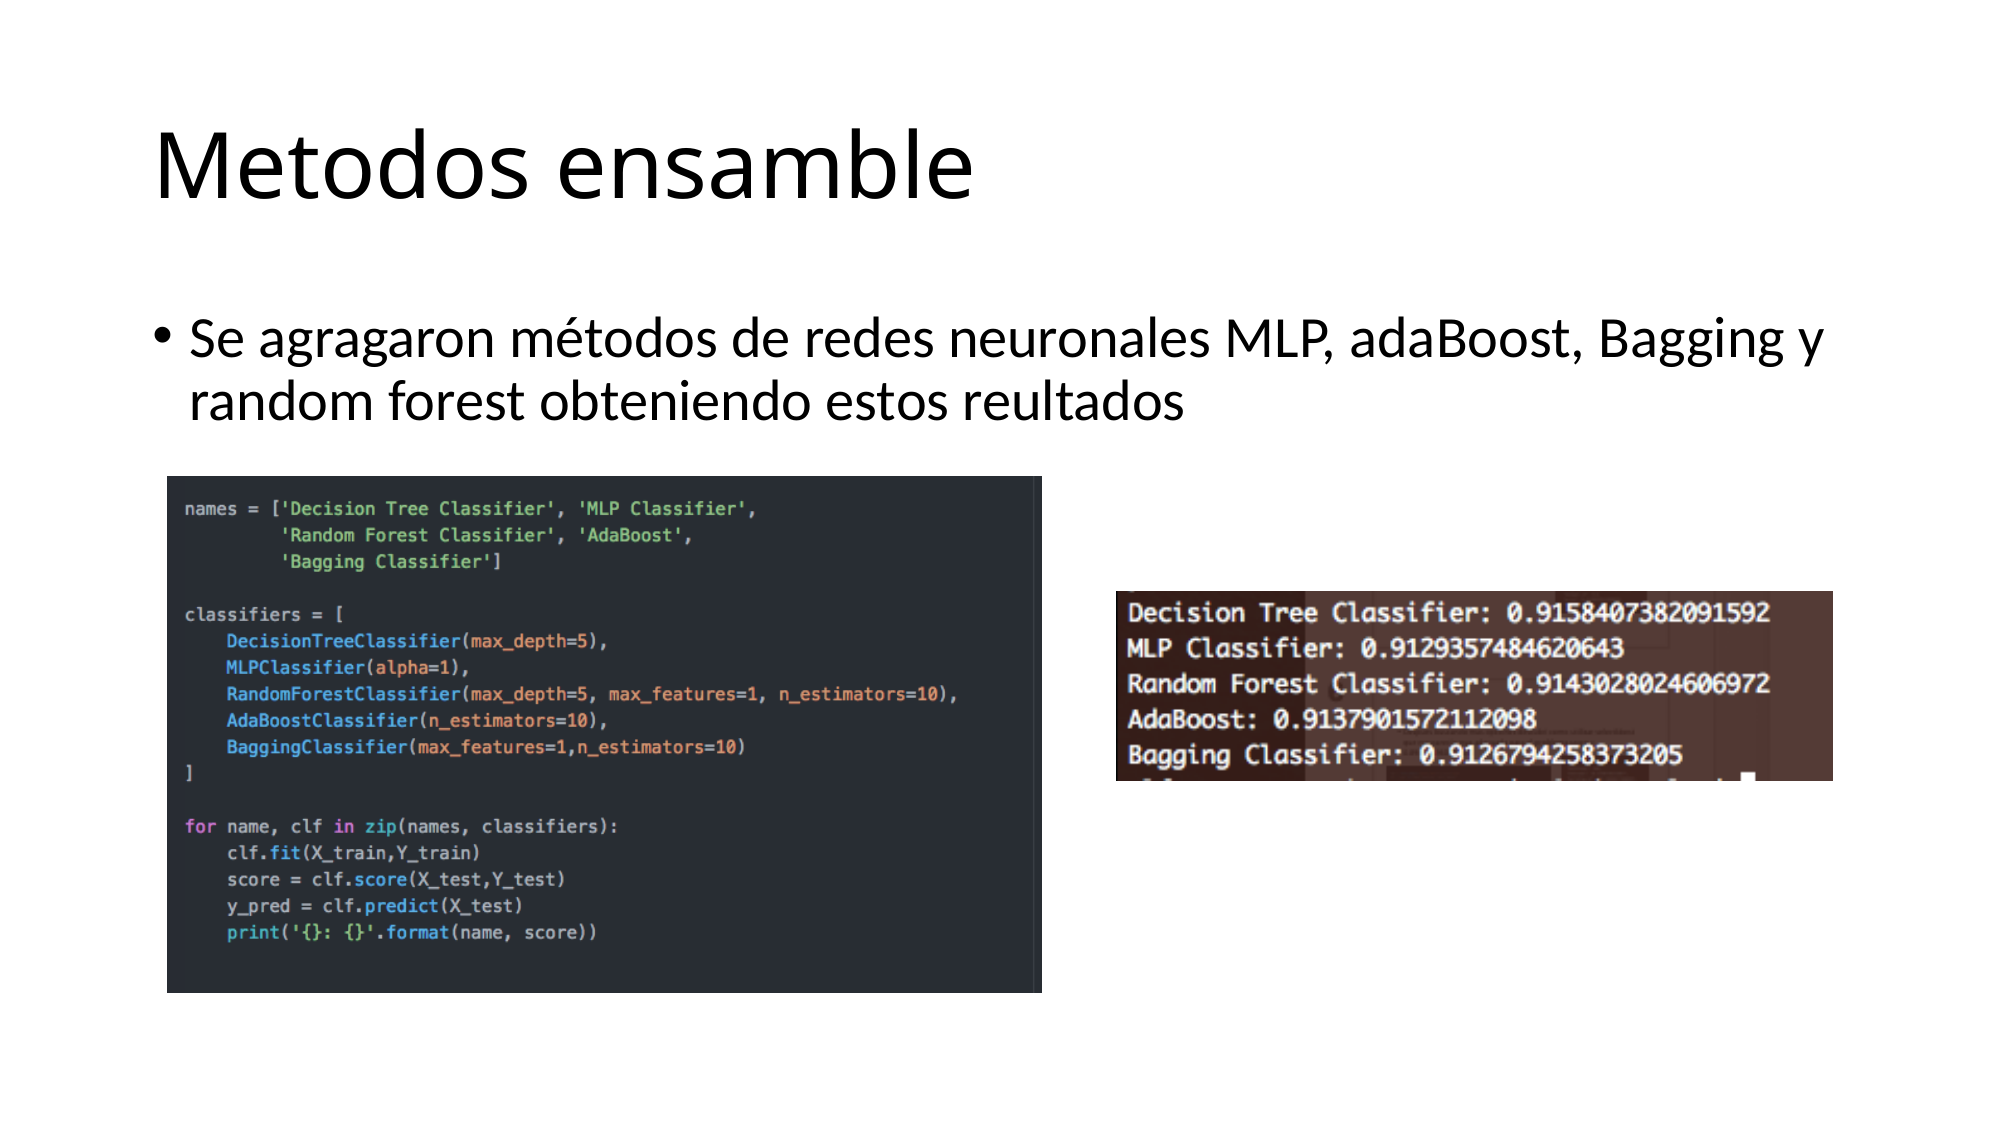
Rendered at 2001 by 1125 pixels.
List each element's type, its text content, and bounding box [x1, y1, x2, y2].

picture [167, 476, 1043, 993]
title Metodos ensamble [137, 59, 1863, 278]
list Se agragaron métodos de redes neuronales MLP, adaBoost, Bagging y random forest obteniendo estos reultados [137, 299, 1863, 1014]
picture [1116, 591, 1833, 781]
